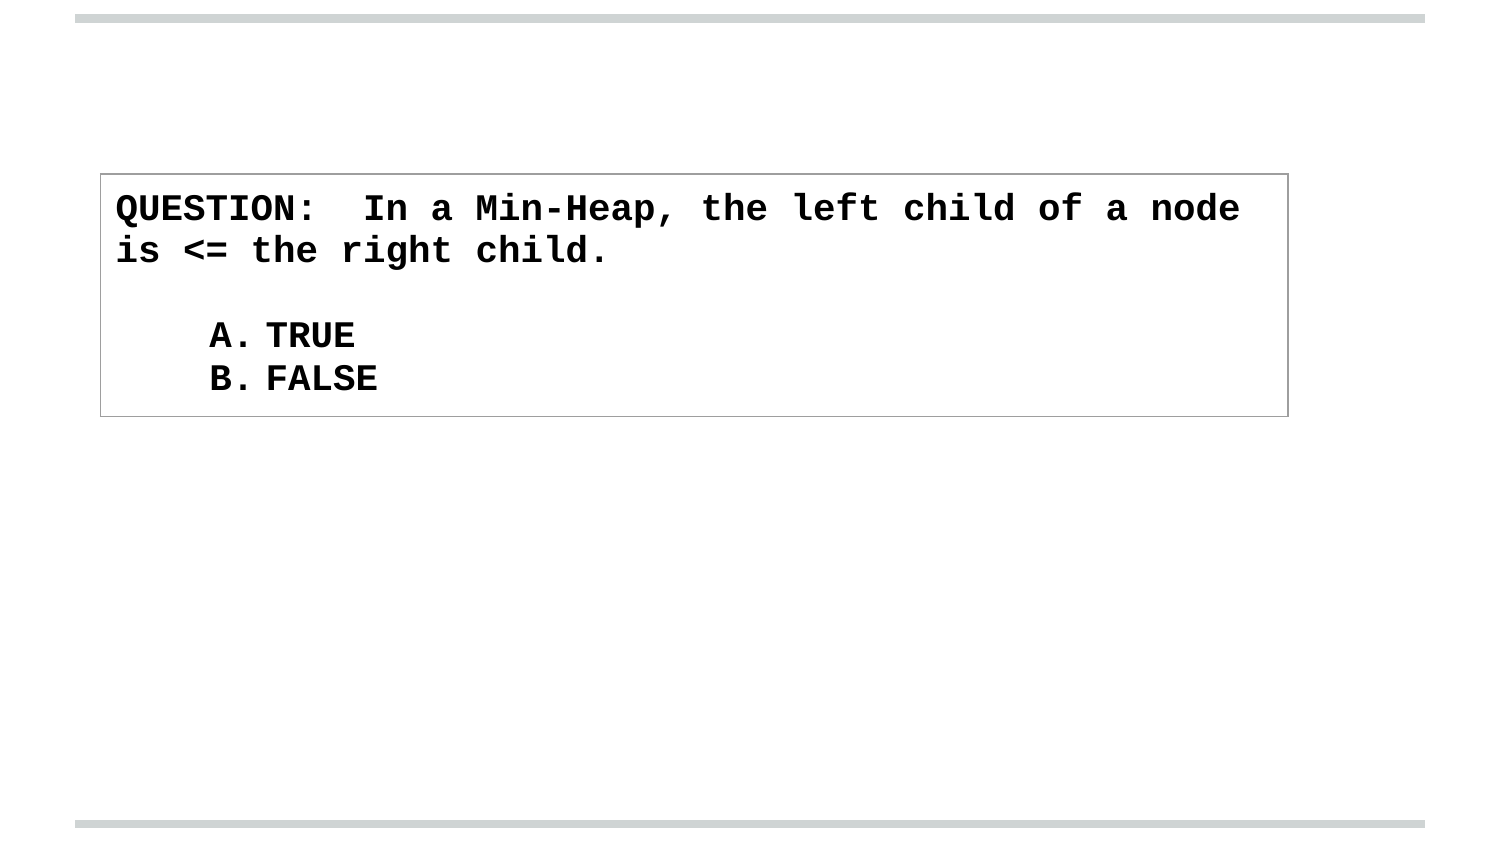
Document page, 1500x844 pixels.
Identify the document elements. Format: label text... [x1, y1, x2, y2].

table_header QUESTION: In a Min-Heap, the left child of a node is <= the right child. TRUE FALSE [101, 175, 1287, 416]
